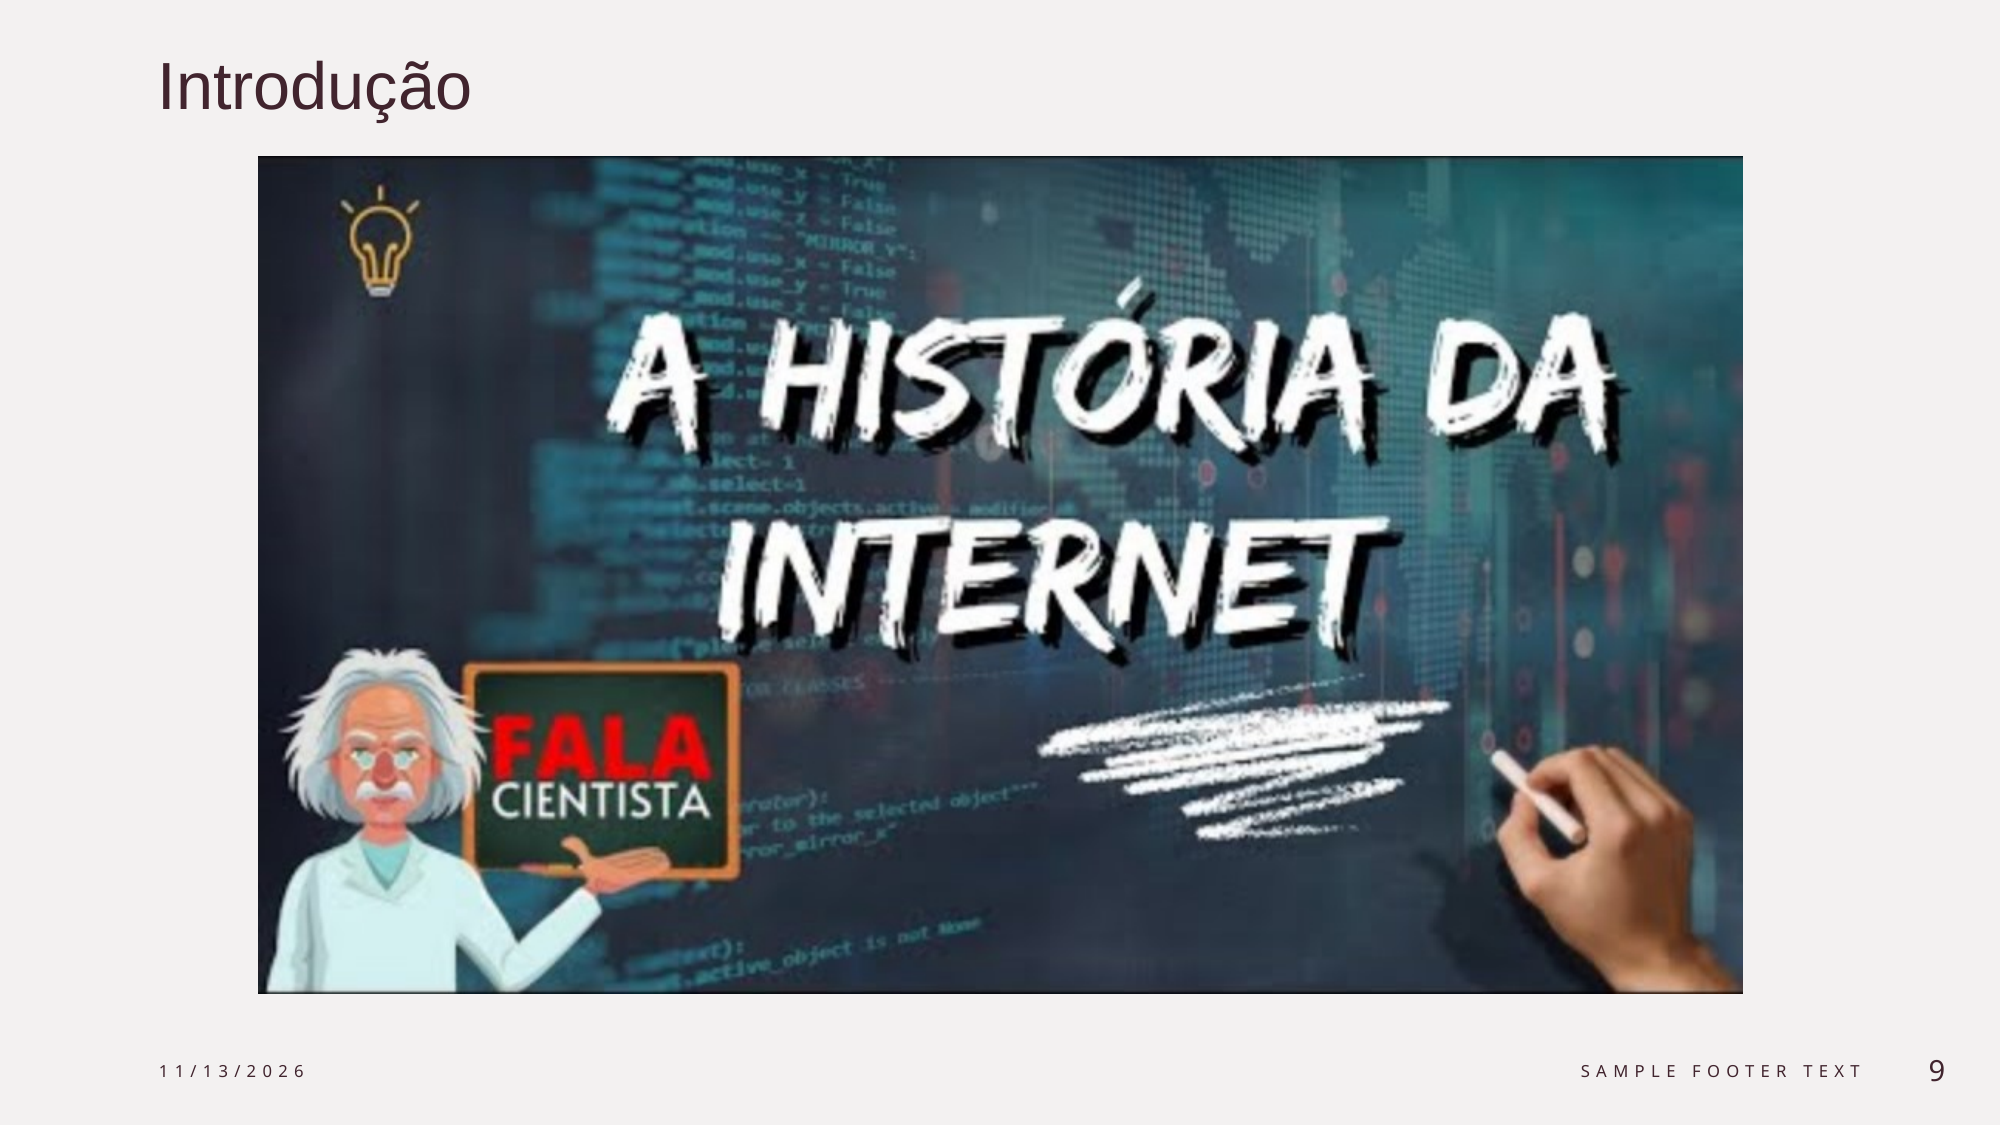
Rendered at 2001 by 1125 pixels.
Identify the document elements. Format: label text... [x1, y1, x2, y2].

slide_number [143, 1042, 594, 1103]
footer Sample Footer Text [1170, 1042, 1875, 1103]
slide_number 9 [1875, 1042, 1961, 1103]
title Introdução [142, 26, 1858, 131]
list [257, 155, 1744, 995]
